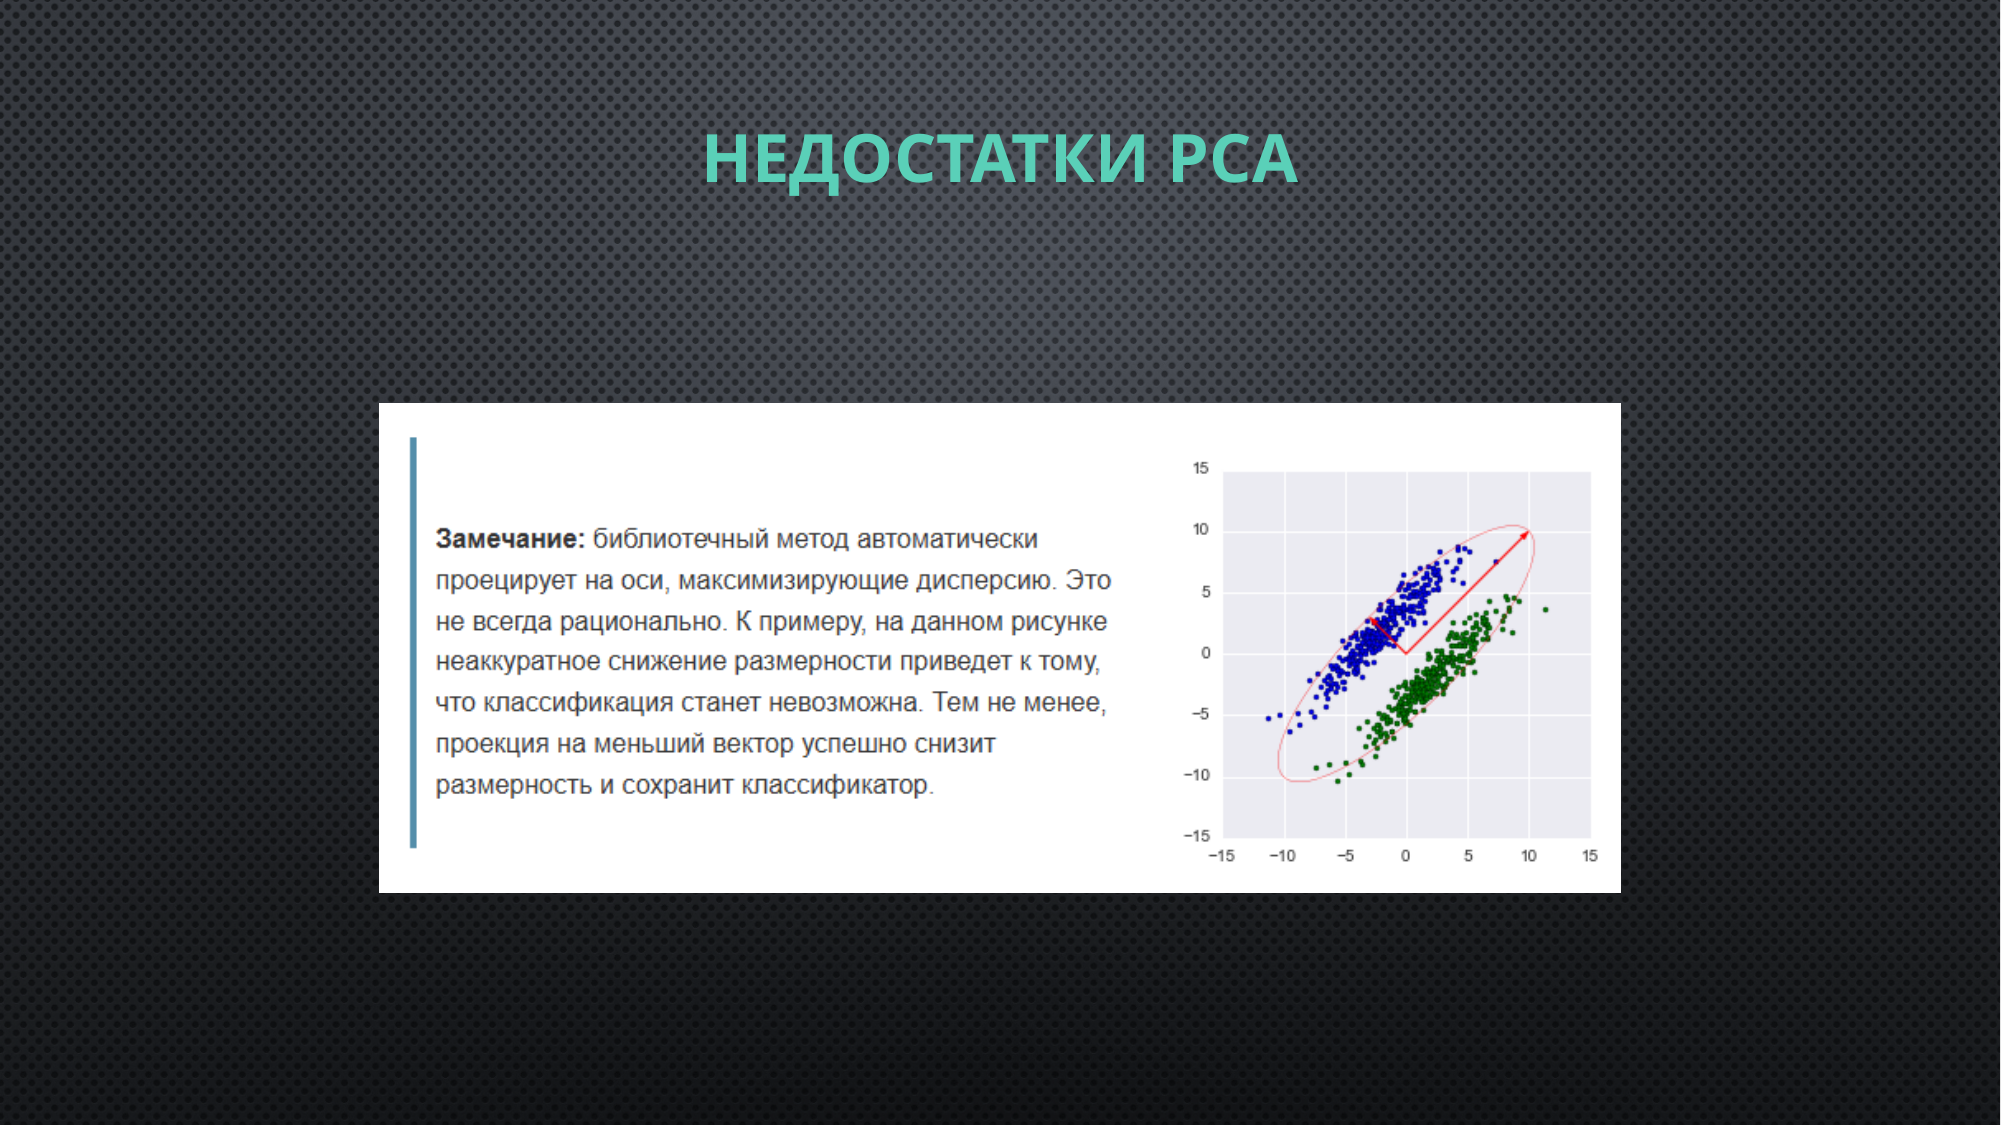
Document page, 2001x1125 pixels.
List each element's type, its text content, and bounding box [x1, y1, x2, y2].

title Недостатки PCA [187, 0, 1813, 313]
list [379, 403, 1621, 894]
